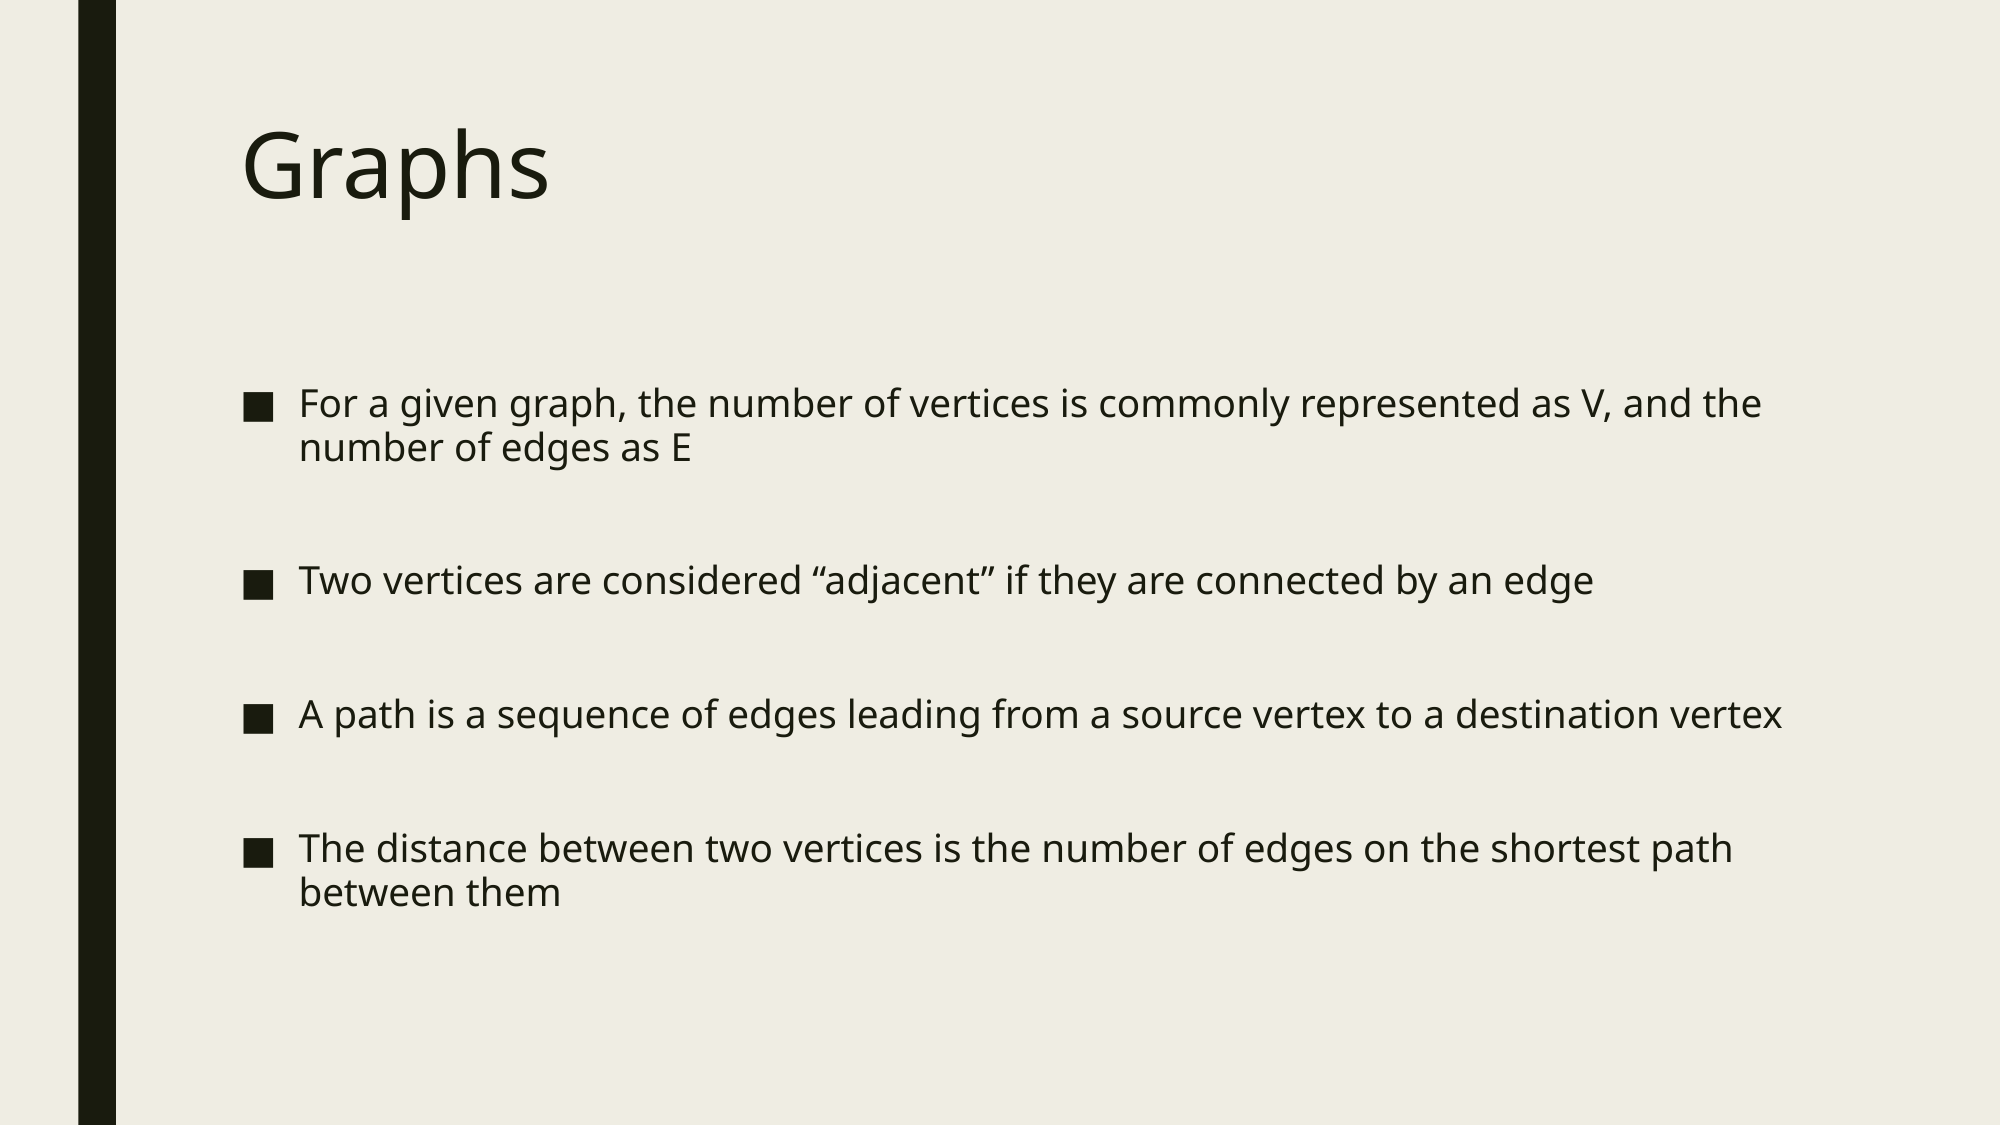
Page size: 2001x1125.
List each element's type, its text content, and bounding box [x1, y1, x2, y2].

list For a given graph, the number of vertices is commonly represented as V, and the number of edges as E Two vertices are considered “adjacent” if they are connected by an edge A path is a sequence of edges leading from a source vertex to a destination vertex The distance between two vertices is the number of edges on the shortest path between them [225, 375, 1800, 963]
title Graphs [225, 112, 1800, 357]
